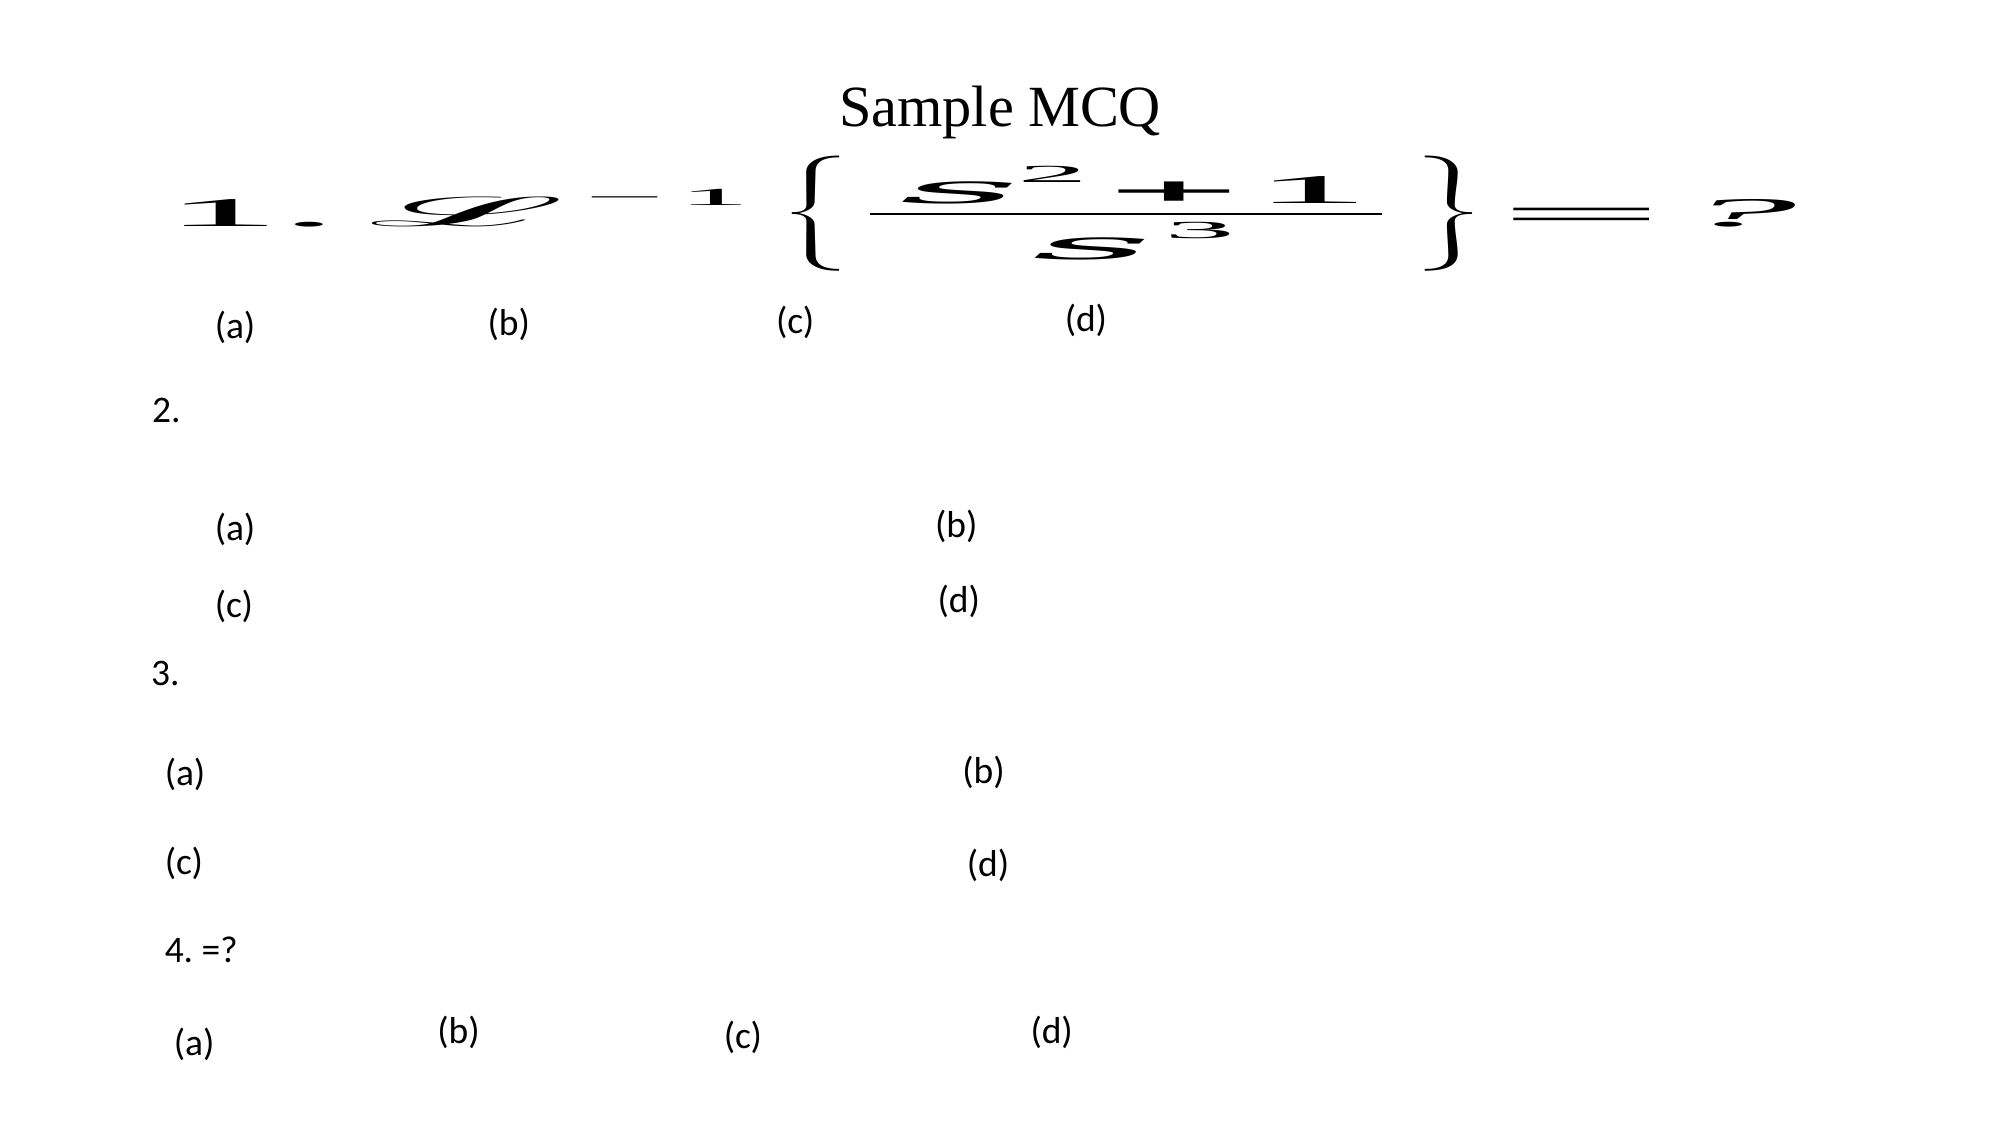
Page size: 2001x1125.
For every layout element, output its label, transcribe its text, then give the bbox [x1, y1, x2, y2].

title Sample MCQ [137, 59, 1863, 155]
